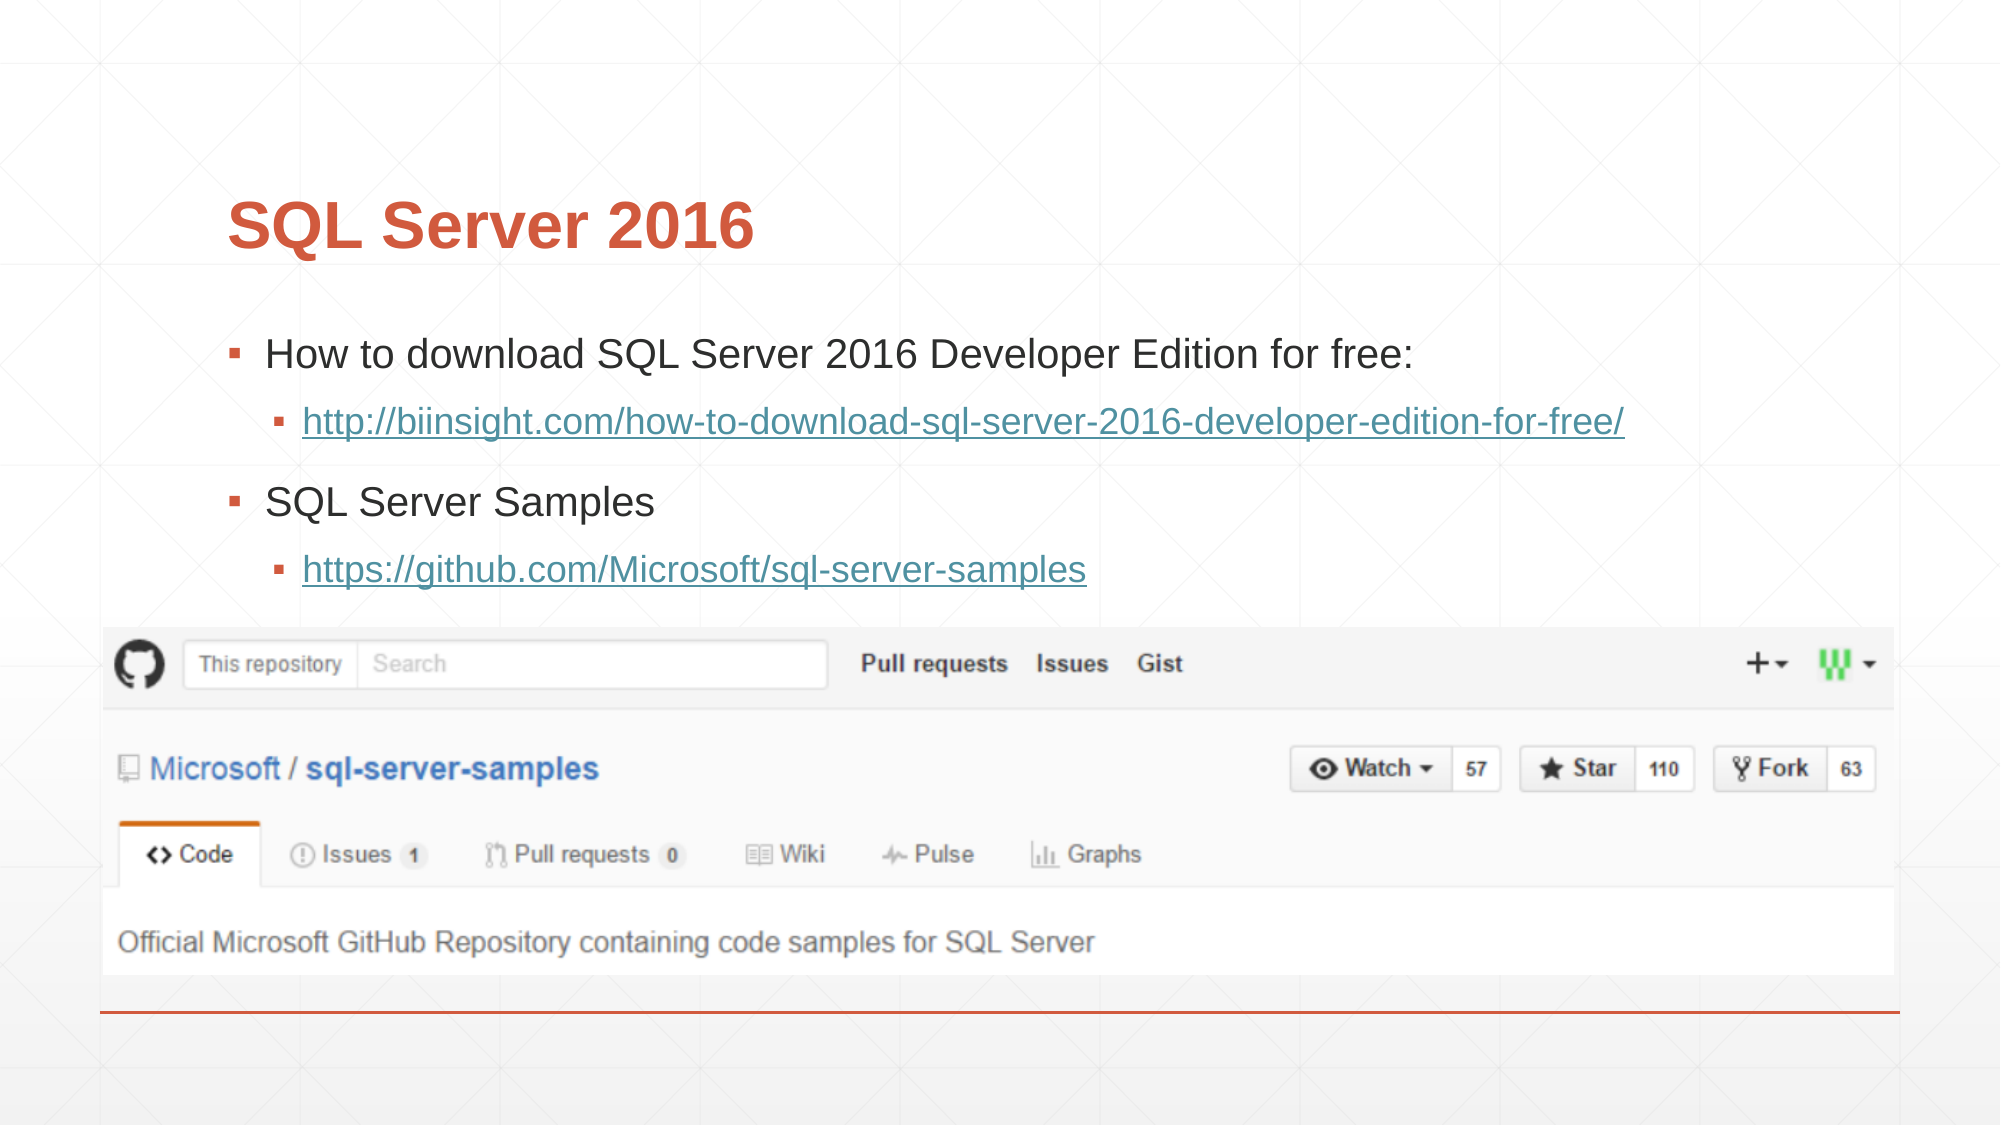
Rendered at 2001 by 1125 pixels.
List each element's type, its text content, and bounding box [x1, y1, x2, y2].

list How to download SQL Server 2016 Developer Edition for free: http://biinsight.com/how-to-download-sql-server-2016-developer-edition-for-free/ SQL Server Samples https://github.com/Microsoft/sql-server-samples [212, 324, 1788, 627]
picture [103, 627, 1894, 975]
title SQL Server 2016 [212, 82, 1788, 271]
